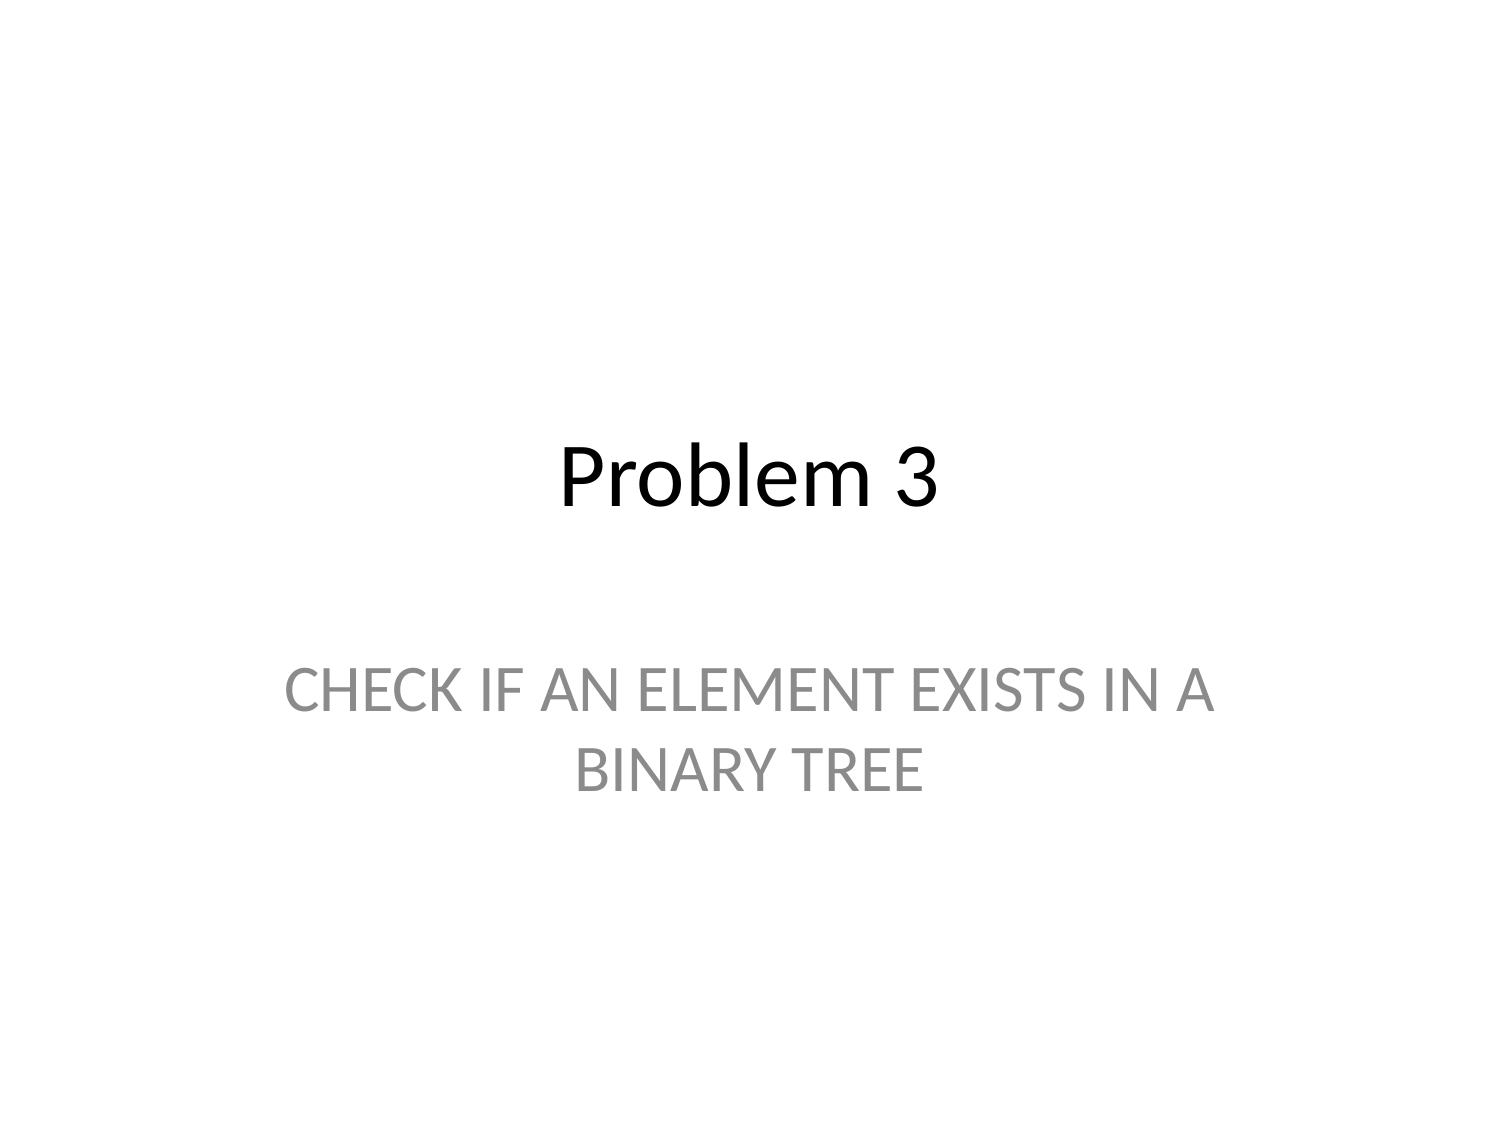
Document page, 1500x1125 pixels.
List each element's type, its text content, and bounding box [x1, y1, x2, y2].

title Problem 3 [112, 349, 1388, 591]
subtitle CHECK IF AN ELEMENT EXISTS IN A BINARY TREE [225, 637, 1275, 925]
